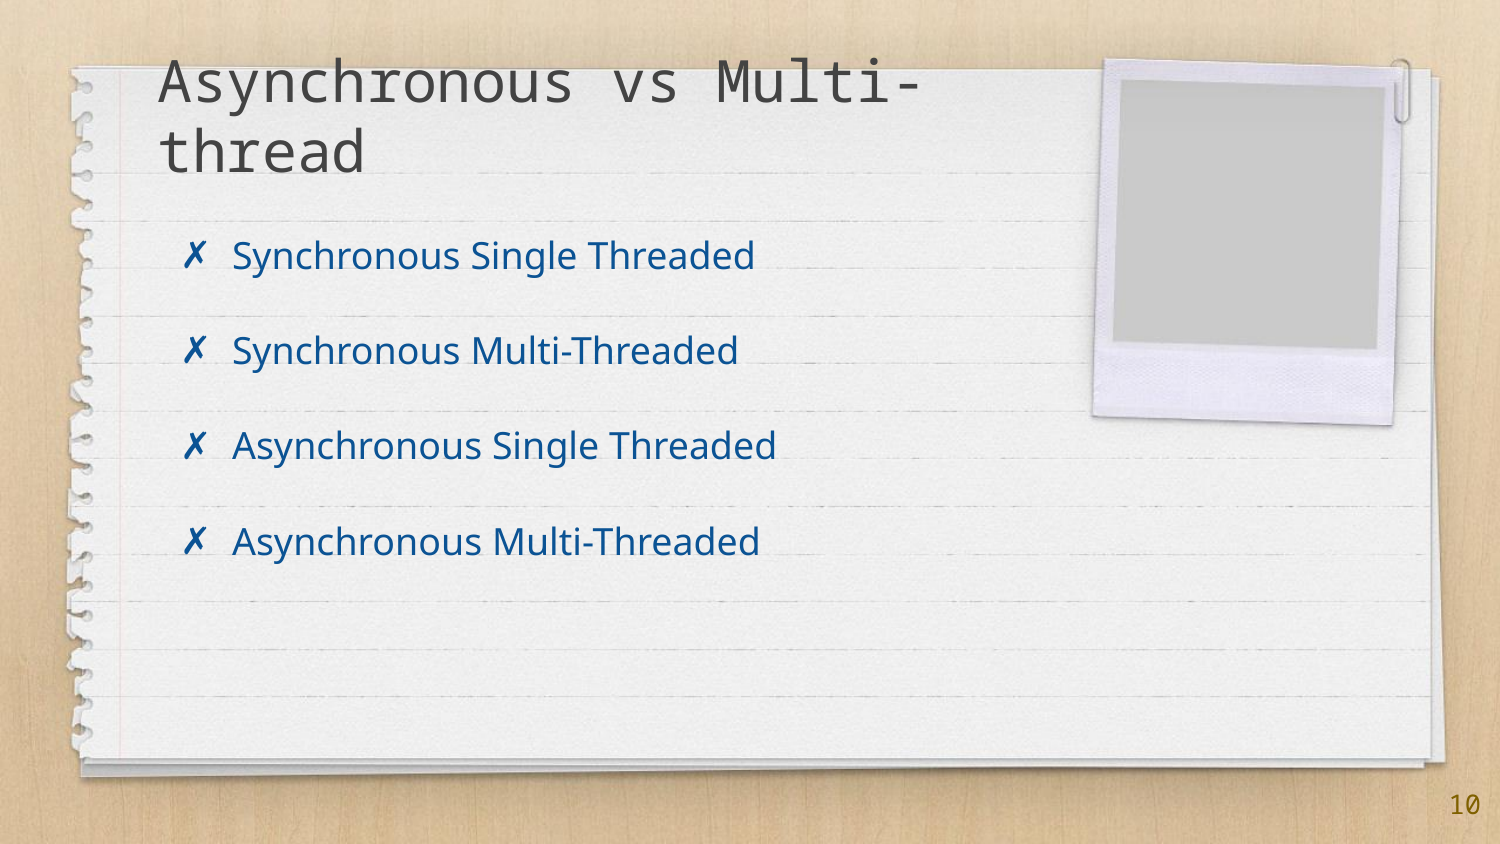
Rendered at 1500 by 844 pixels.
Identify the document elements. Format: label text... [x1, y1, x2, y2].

title Asynchronous vs Multi-thread [142, 58, 1066, 200]
list Synchronous Single Threaded Synchronous Multi-Threaded Asynchronous Single Threaded Asynchronous Multi-Threaded [142, 214, 1066, 717]
picture [0, 0, 1500, 844]
slide_number 10 [1429, 767, 1500, 844]
